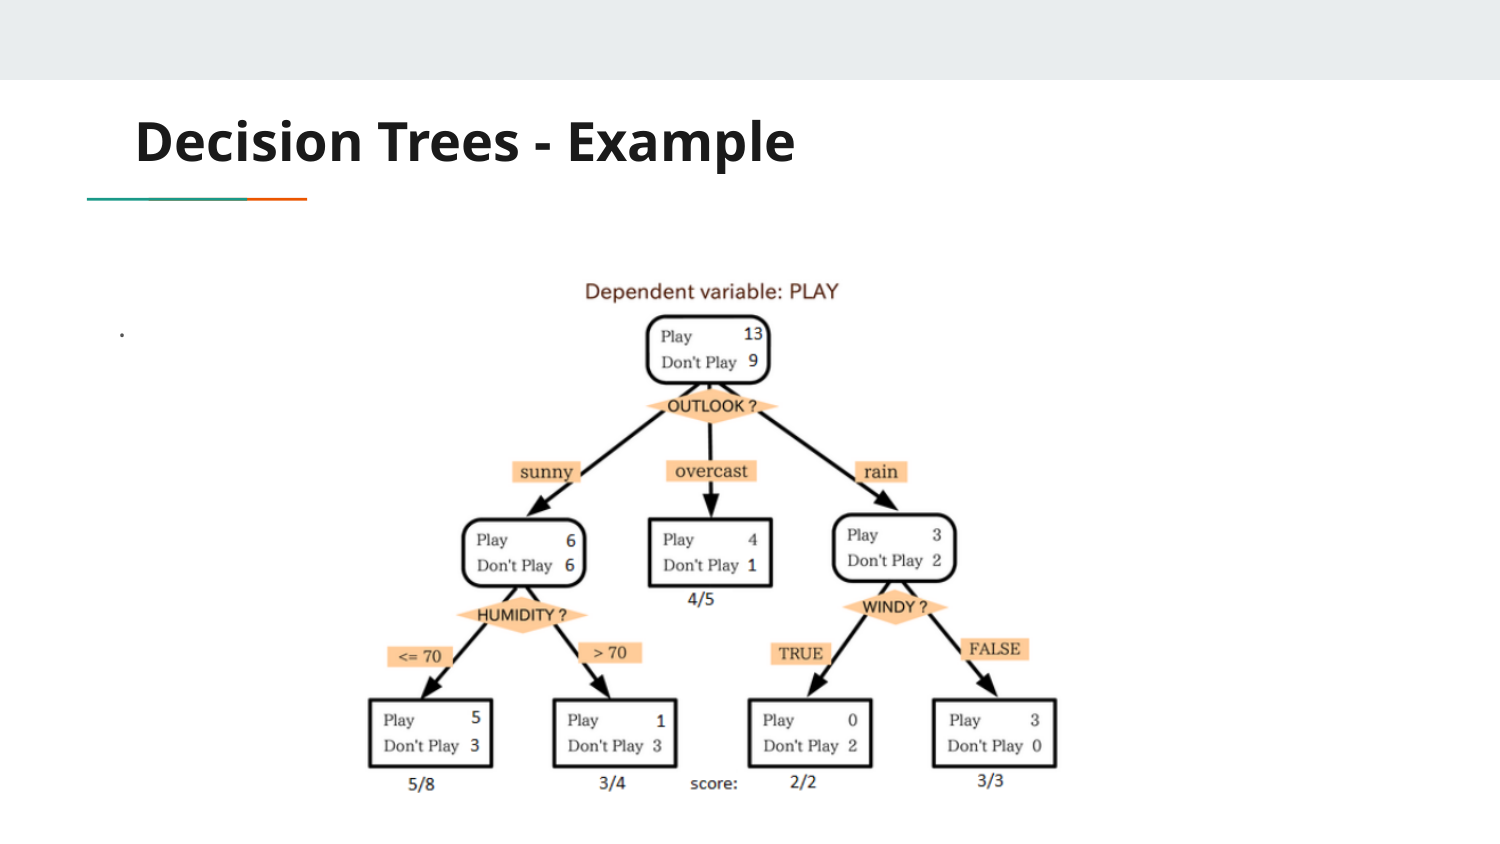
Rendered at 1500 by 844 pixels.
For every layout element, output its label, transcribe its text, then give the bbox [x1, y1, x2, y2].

picture [329, 240, 1140, 818]
title Decision Trees - Example [119, 92, 1381, 181]
list . [103, 222, 1365, 844]
